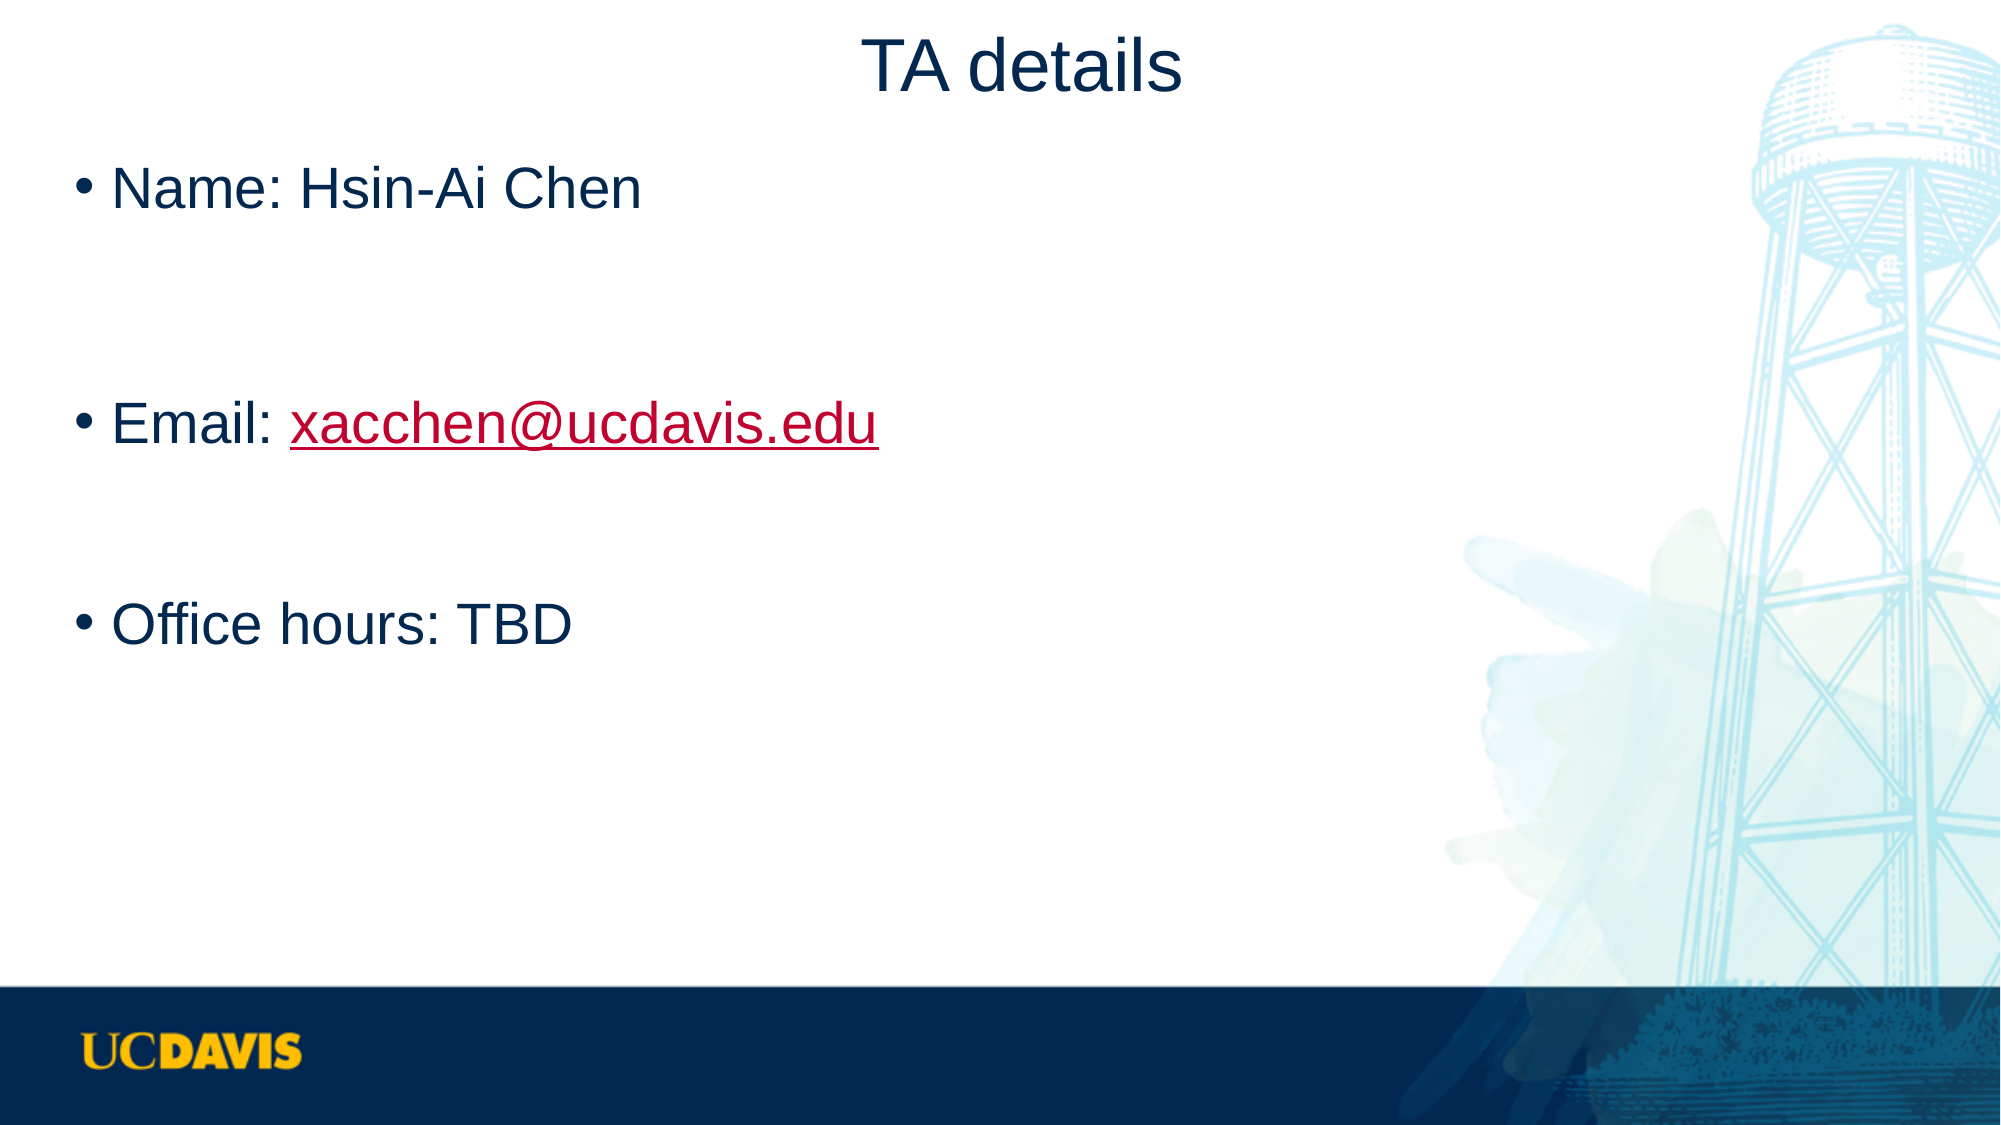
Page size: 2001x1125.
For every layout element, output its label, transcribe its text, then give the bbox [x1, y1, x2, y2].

title TA details [0, 0, 2000, 115]
list Name: Hsin-Ai Chen Email: xacchen@ucdavis.edu Office hours: TBD [59, 128, 1938, 985]
picture [0, 0, 2001, 1125]
